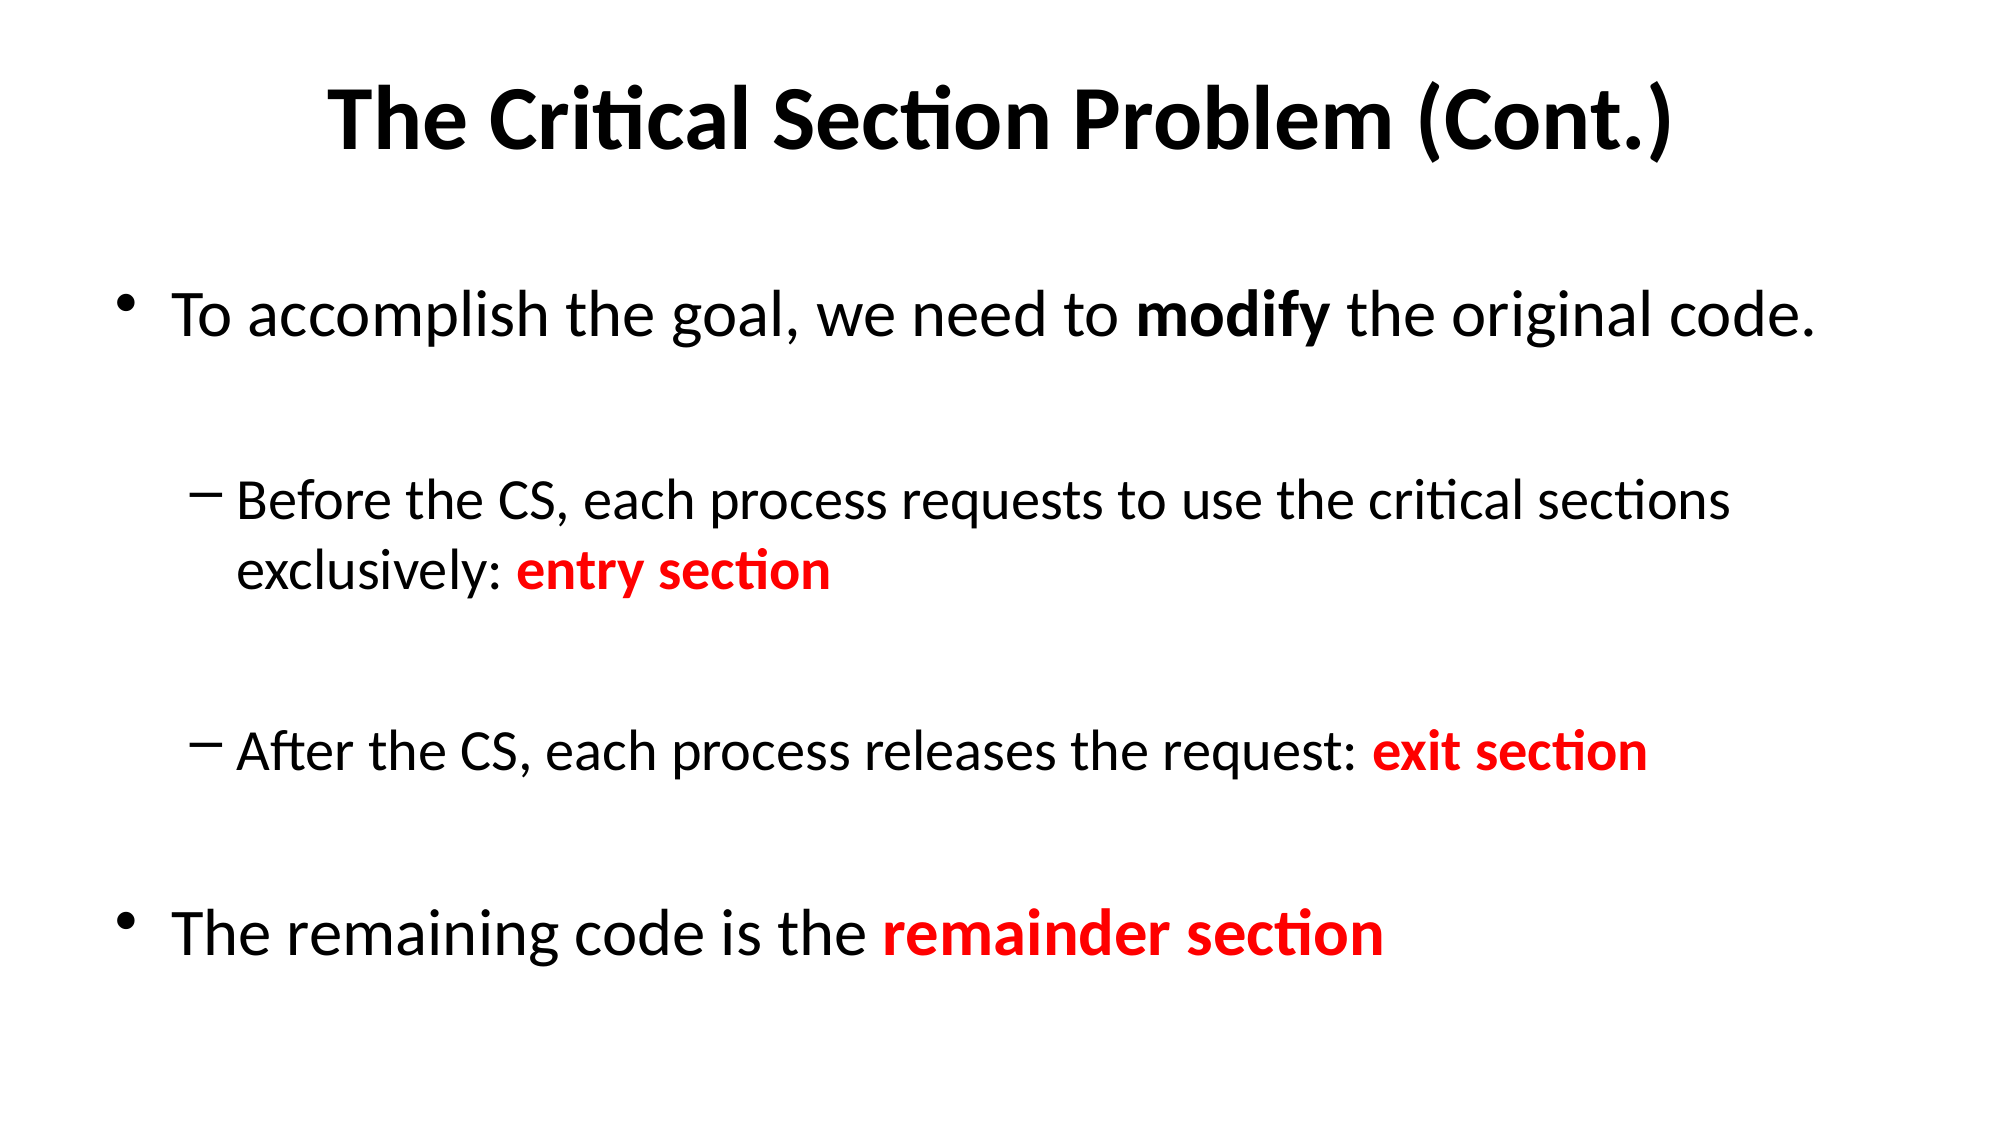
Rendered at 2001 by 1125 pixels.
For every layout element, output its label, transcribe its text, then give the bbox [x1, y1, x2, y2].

list To accomplish the goal, we need to modify the original code. Before the CS, each process requests to use the critical sections exclusively: entry section After the CS, each process releases the request: exit section The remaining code is the remainder section [99, 262, 1901, 1006]
title The Critical Section Problem (Cont.) [102, 18, 1903, 207]
